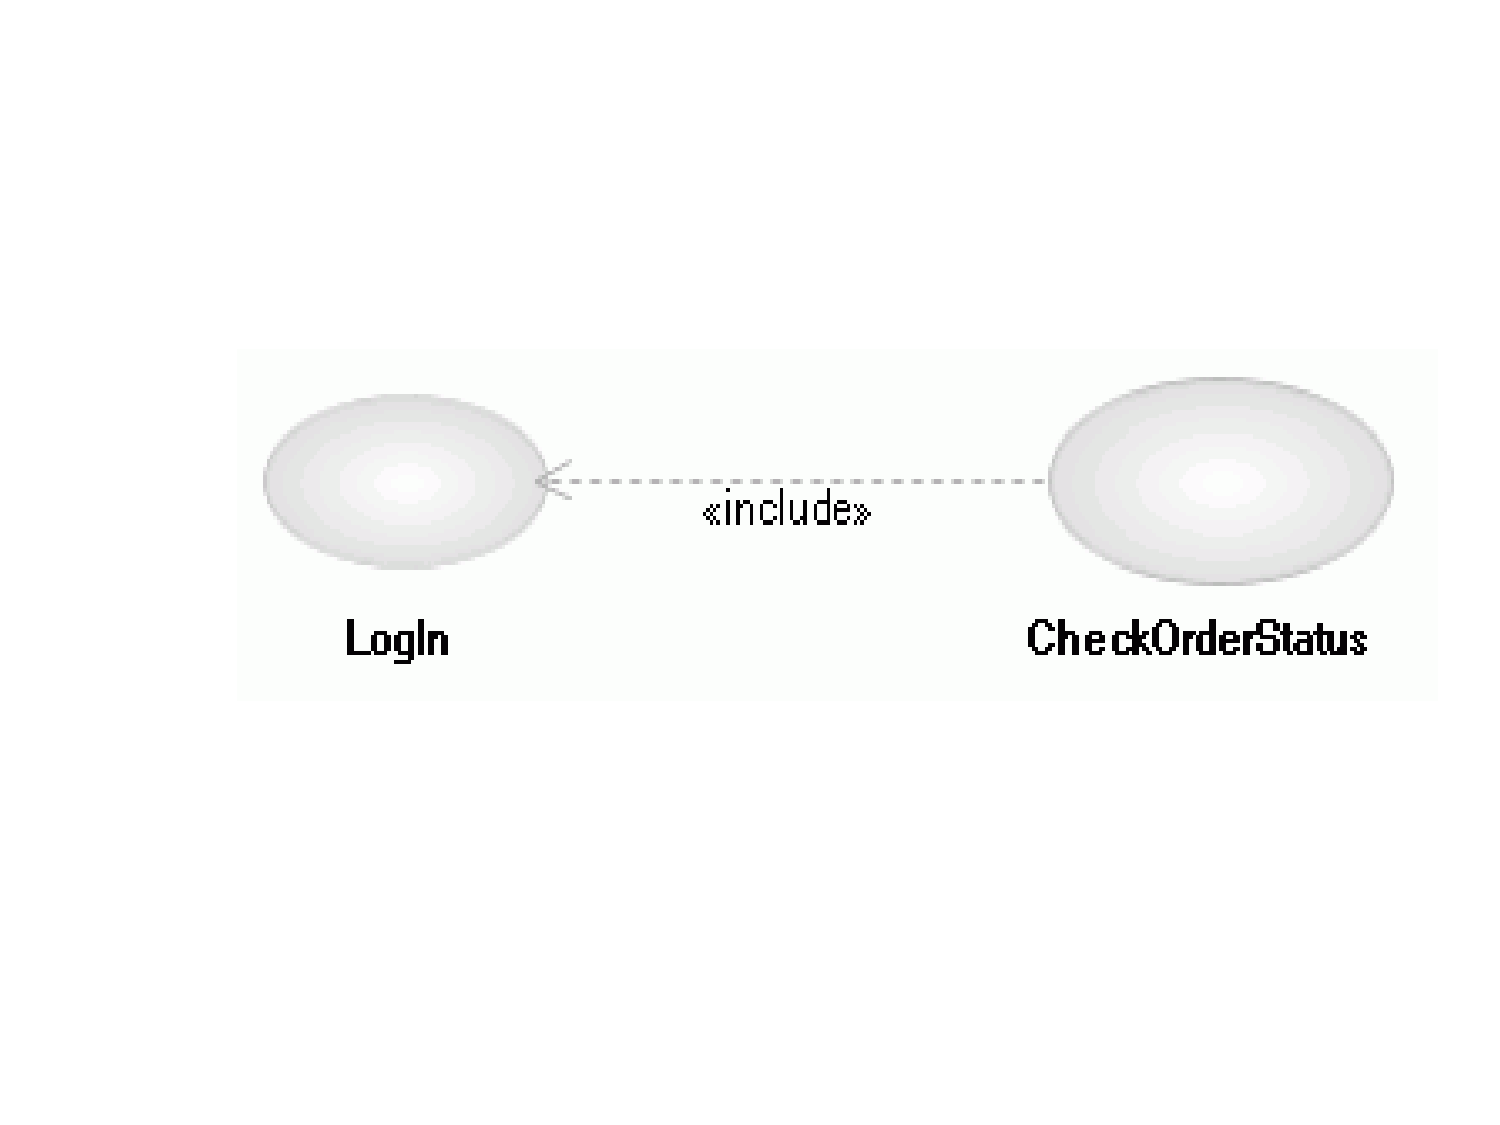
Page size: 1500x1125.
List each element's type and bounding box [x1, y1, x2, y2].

list [237, 349, 1438, 702]
